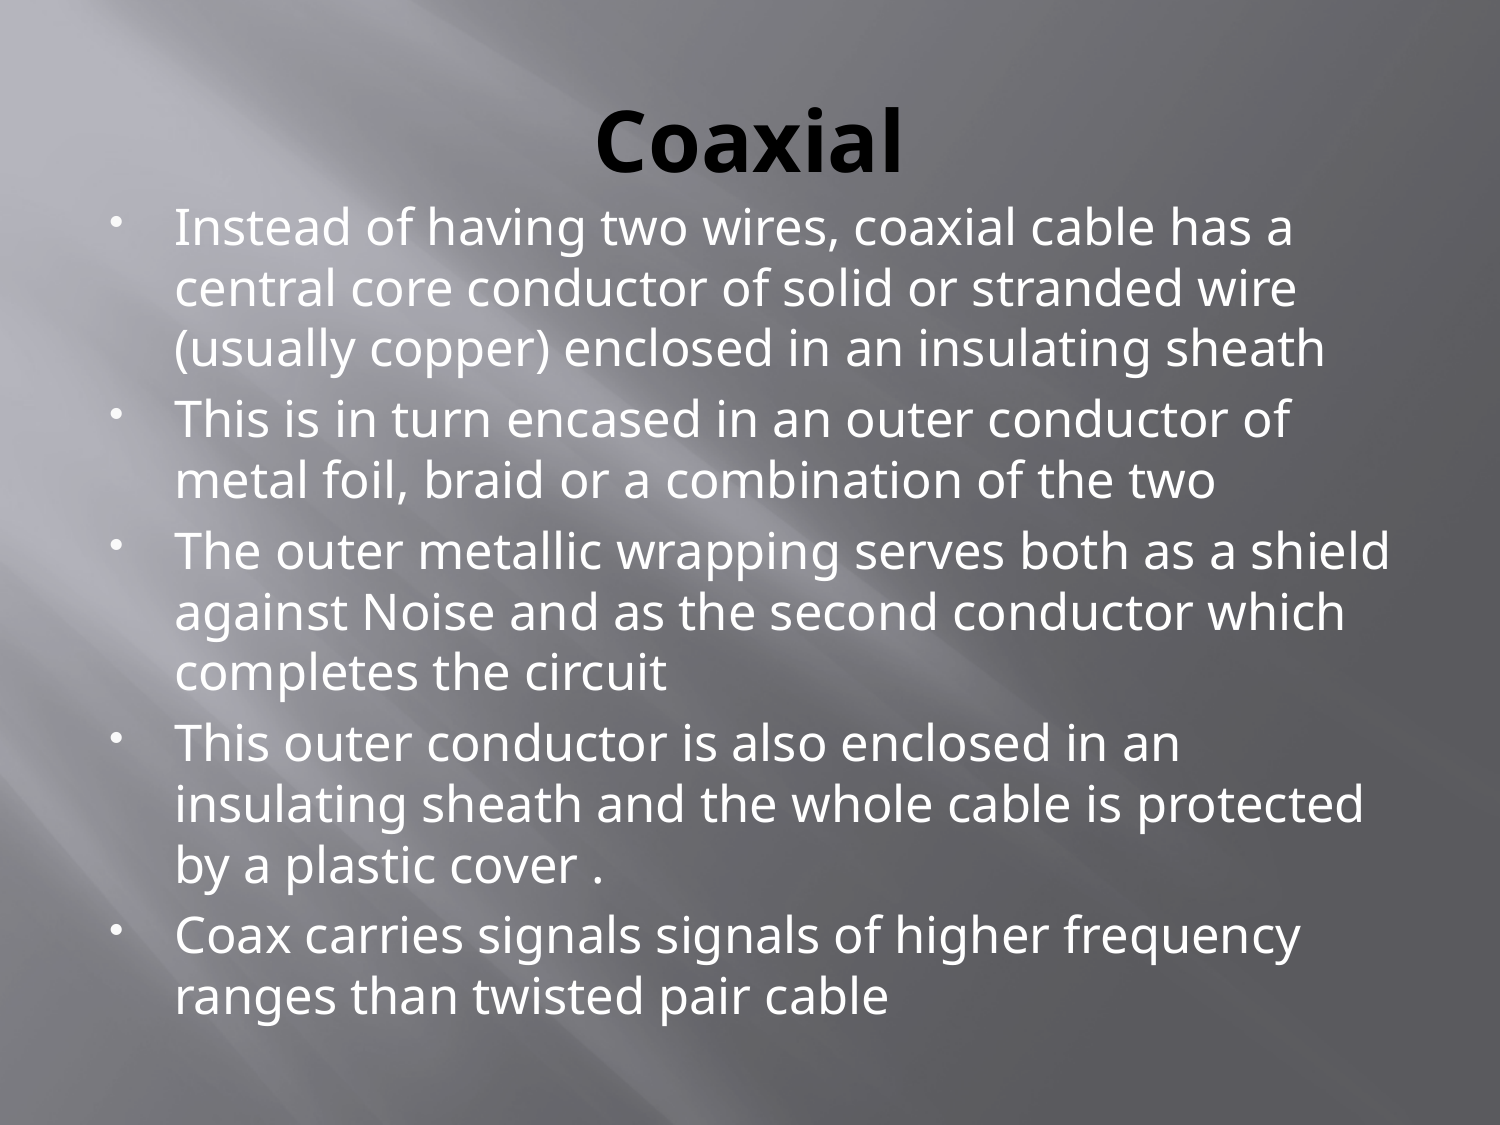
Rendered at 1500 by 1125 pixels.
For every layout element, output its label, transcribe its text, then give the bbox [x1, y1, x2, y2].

list Instead of having two wires, coaxial cable has a central core conductor of solid or stranded wire (usually copper) enclosed in an insulating sheath This is in turn encased in an outer conductor of metal foil, braid or a combination of the two The outer metallic wrapping serves both as a shield against Noise and as the second conductor which completes the circuit This outer conductor is also enclosed in an insulating sheath and the whole cable is protected by a plastic cover . Coax carries signals signals of higher frequency ranges than twisted pair cable [75, 187, 1425, 1050]
title Coaxial [75, 45, 1425, 187]
